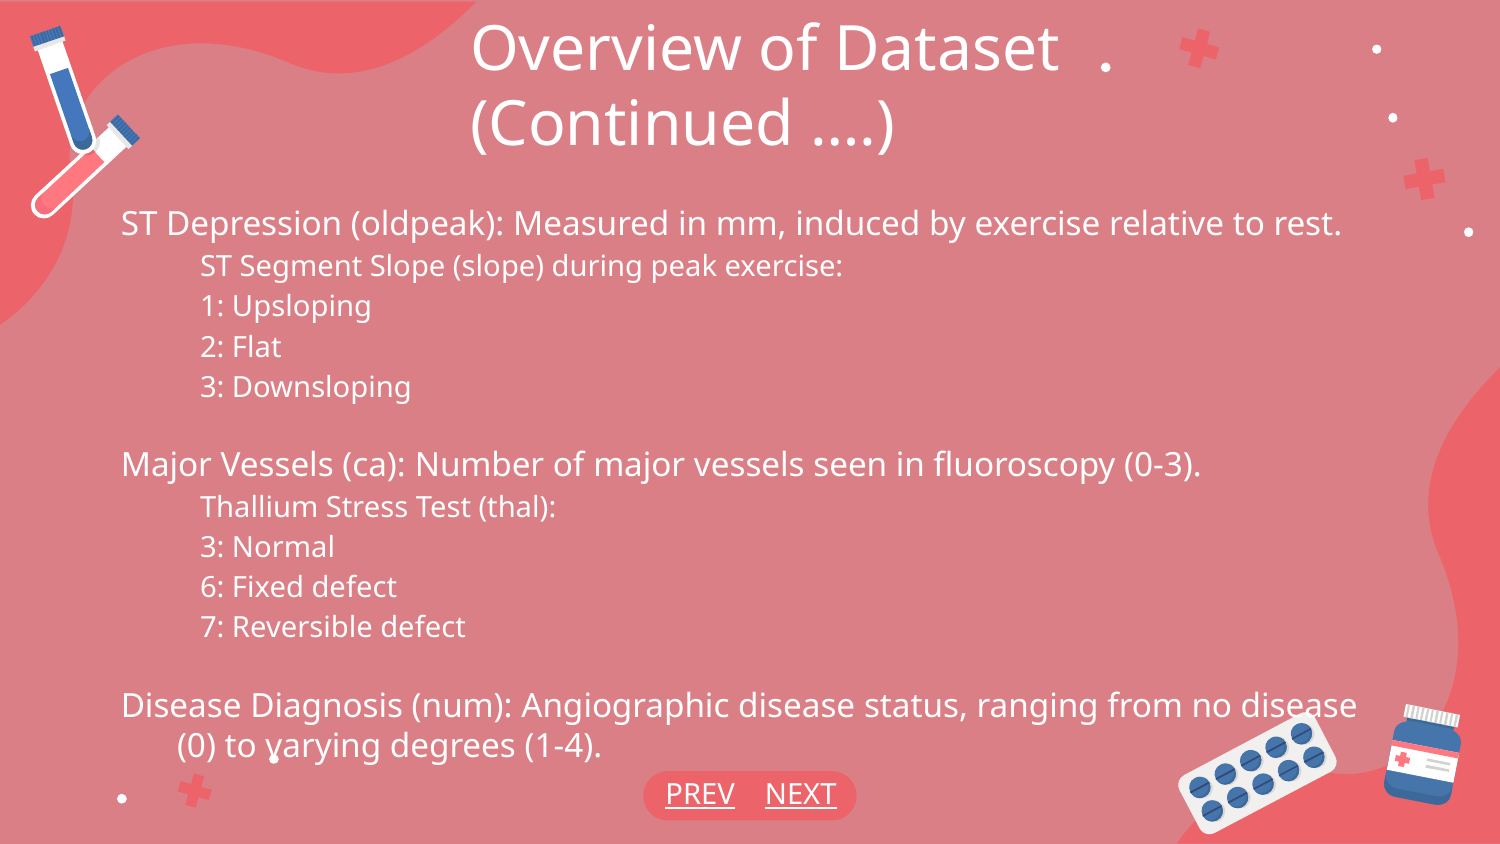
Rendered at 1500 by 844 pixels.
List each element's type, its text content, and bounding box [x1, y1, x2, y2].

title Overview of Dataset (Continued ….) [454, 44, 1148, 123]
title PREV [646, 775, 751, 816]
text_box [653, 816, 846, 821]
text_box [654, 771, 846, 775]
text_box [853, 783, 857, 809]
subtitle ST Depression (oldpeak): Measured in mm, induced by exercise relative to rest. ST Segment Slope (slope) during peak exercise: 1: Upsloping 2: Flat 3: Downsloping Major Vessels (ca): Number of major vessels seen in fluoroscopy (0-3). Thallium Stress Test (thal): 3: Normal 6: Fixed defect 7: Reversible defect Disease Diagnosis (num): Angiographic disease status, ranging from no disease (0) to varying degrees (1-4). [87, 187, 1413, 715]
title NEXT [751, 775, 853, 816]
